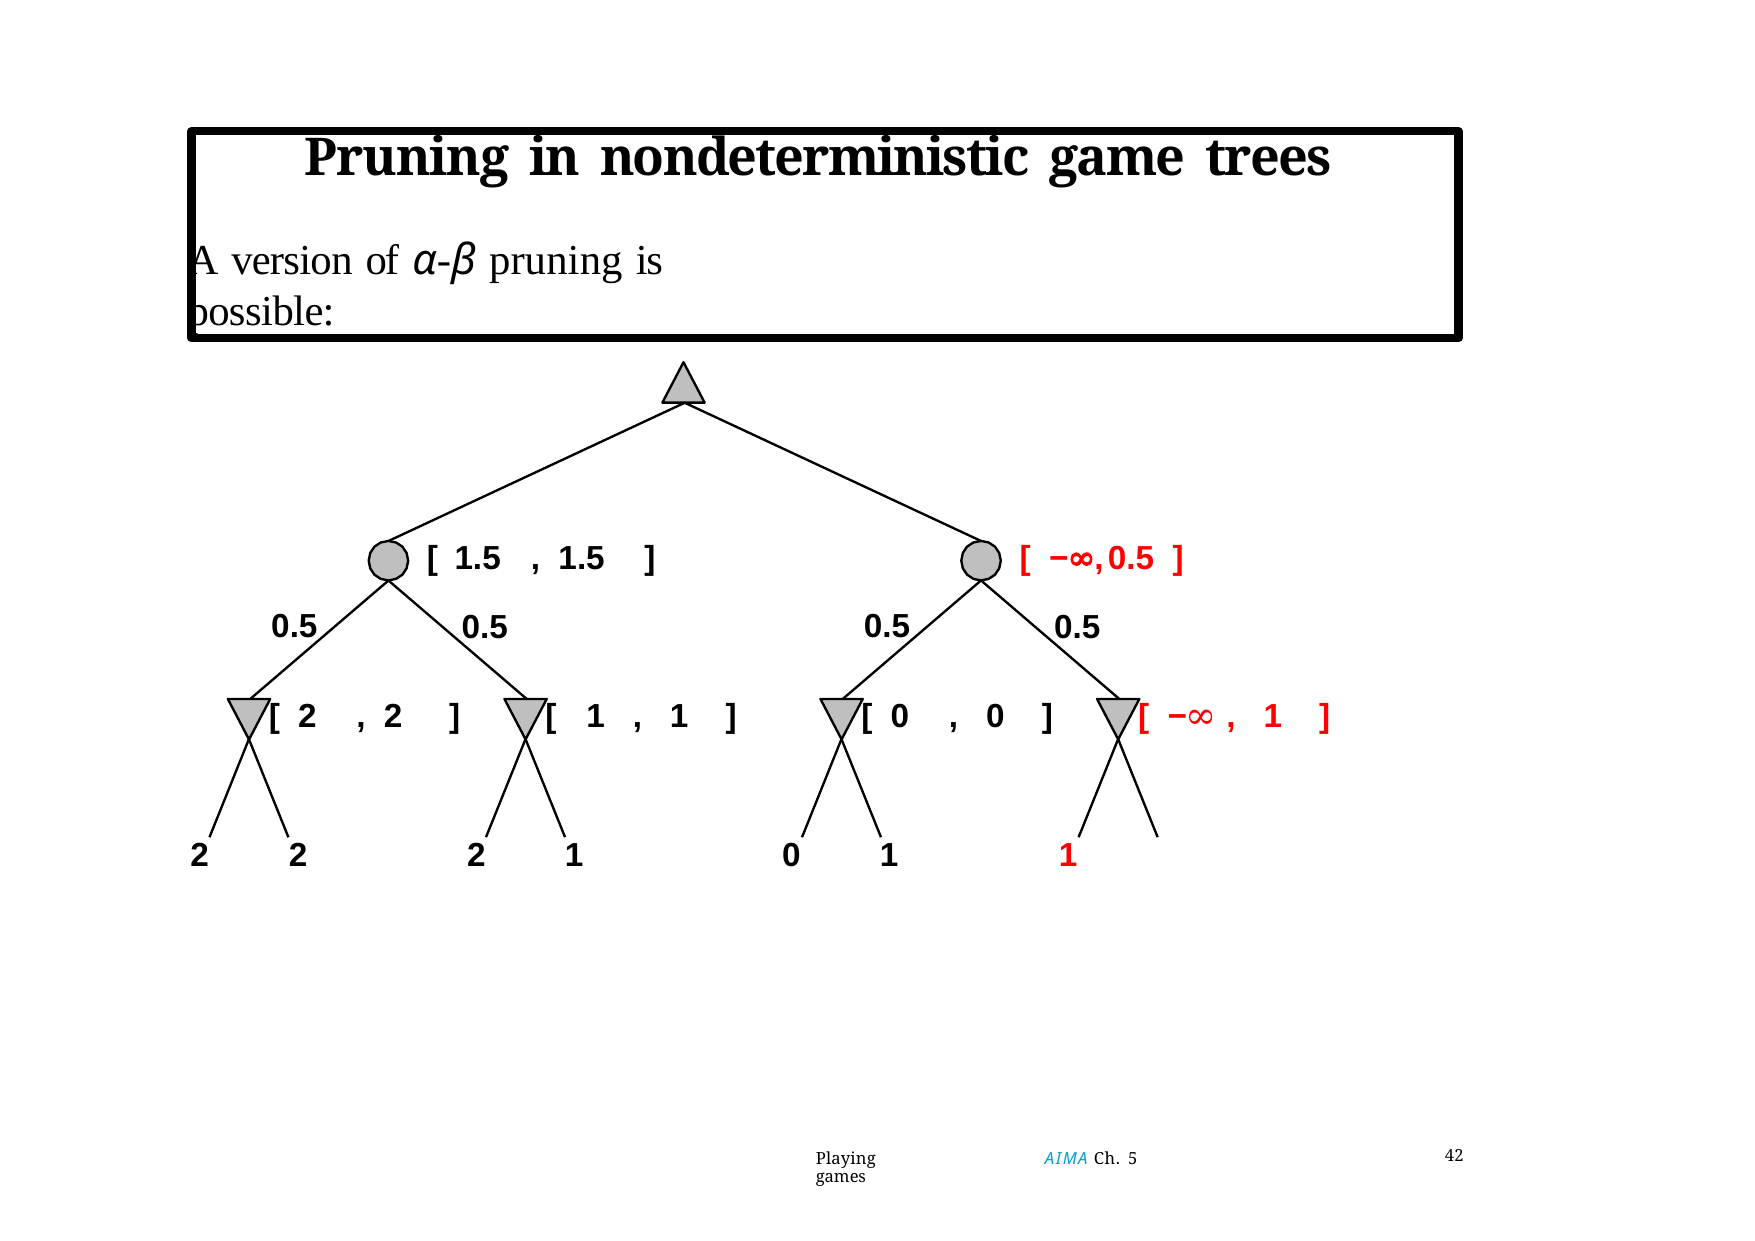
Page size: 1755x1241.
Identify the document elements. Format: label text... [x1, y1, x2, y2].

text_box 1 [562, 847, 586, 873]
text_box 1 [1056, 846, 1080, 873]
slide_number 42 [1438, 1149, 1471, 1241]
text_box 1 [877, 848, 901, 873]
title Pruning in nondeterministic game trees [191, 131, 1459, 339]
footer AIMA Ch. 5 [1043, 1149, 1147, 1241]
text_box 2 [465, 847, 488, 873]
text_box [660, 360, 707, 399]
text_box 0 [780, 847, 803, 873]
text_box A version of α-β pruning is possible: [185, 229, 822, 334]
text_box ∞ [1171, 684, 1426, 744]
text_box 2 [286, 847, 310, 873]
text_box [988, 540, 1158, 838]
text_box [ −∞, 0.5 ] [1017, 533, 1231, 576]
text_box Playing games [813, 1149, 930, 1186]
text_box 2 [188, 830, 212, 873]
text_box [ − , 1 ] [1162, 691, 1171, 734]
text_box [208, 401, 983, 839]
